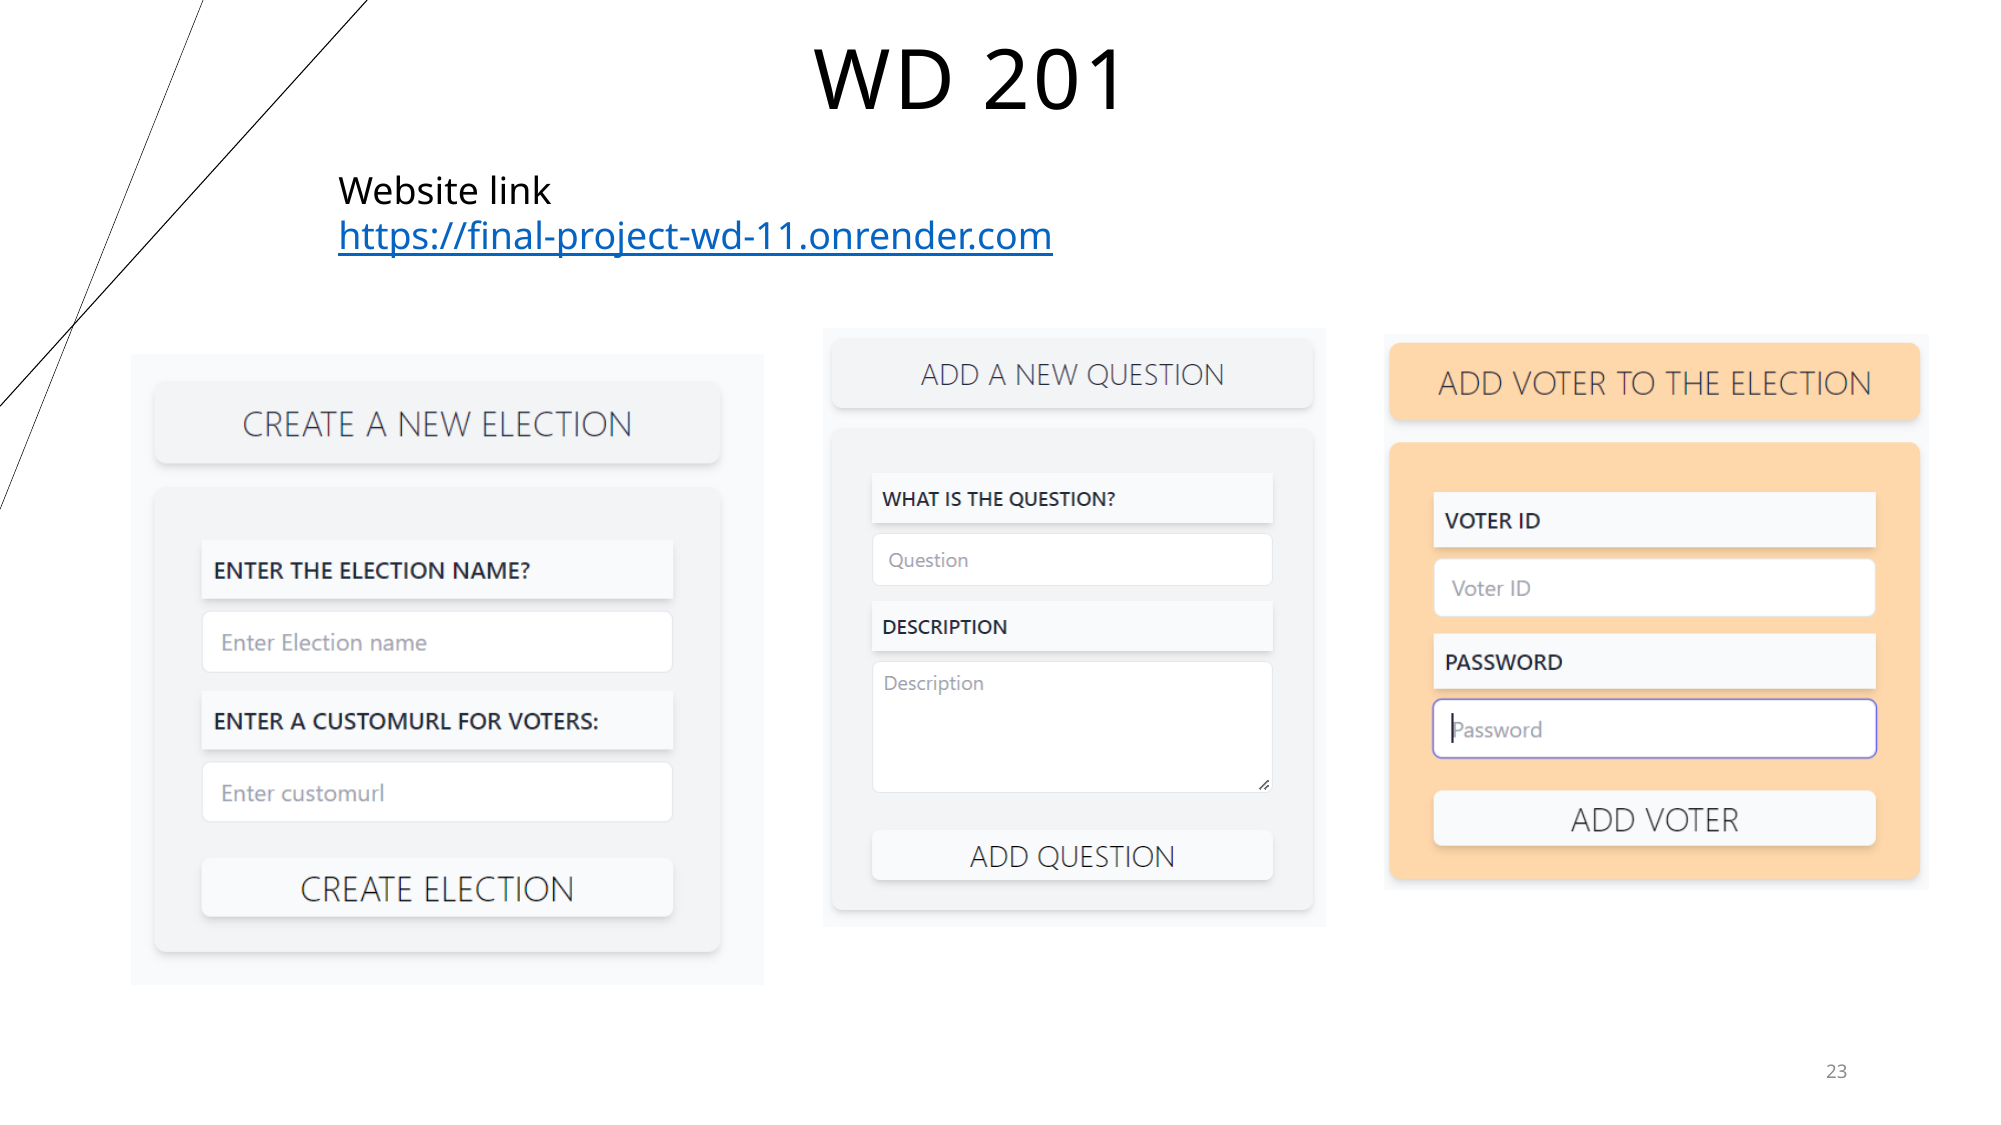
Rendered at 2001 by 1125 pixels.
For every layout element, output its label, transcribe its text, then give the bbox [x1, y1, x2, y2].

picture [823, 328, 1326, 928]
text_box Website link https://final-project-wd-11.onrender.com [323, 159, 1324, 271]
picture [131, 354, 764, 985]
title WD 201 [756, 22, 1189, 143]
slide_number 23 [1412, 1042, 1863, 1103]
picture [1384, 334, 1930, 890]
